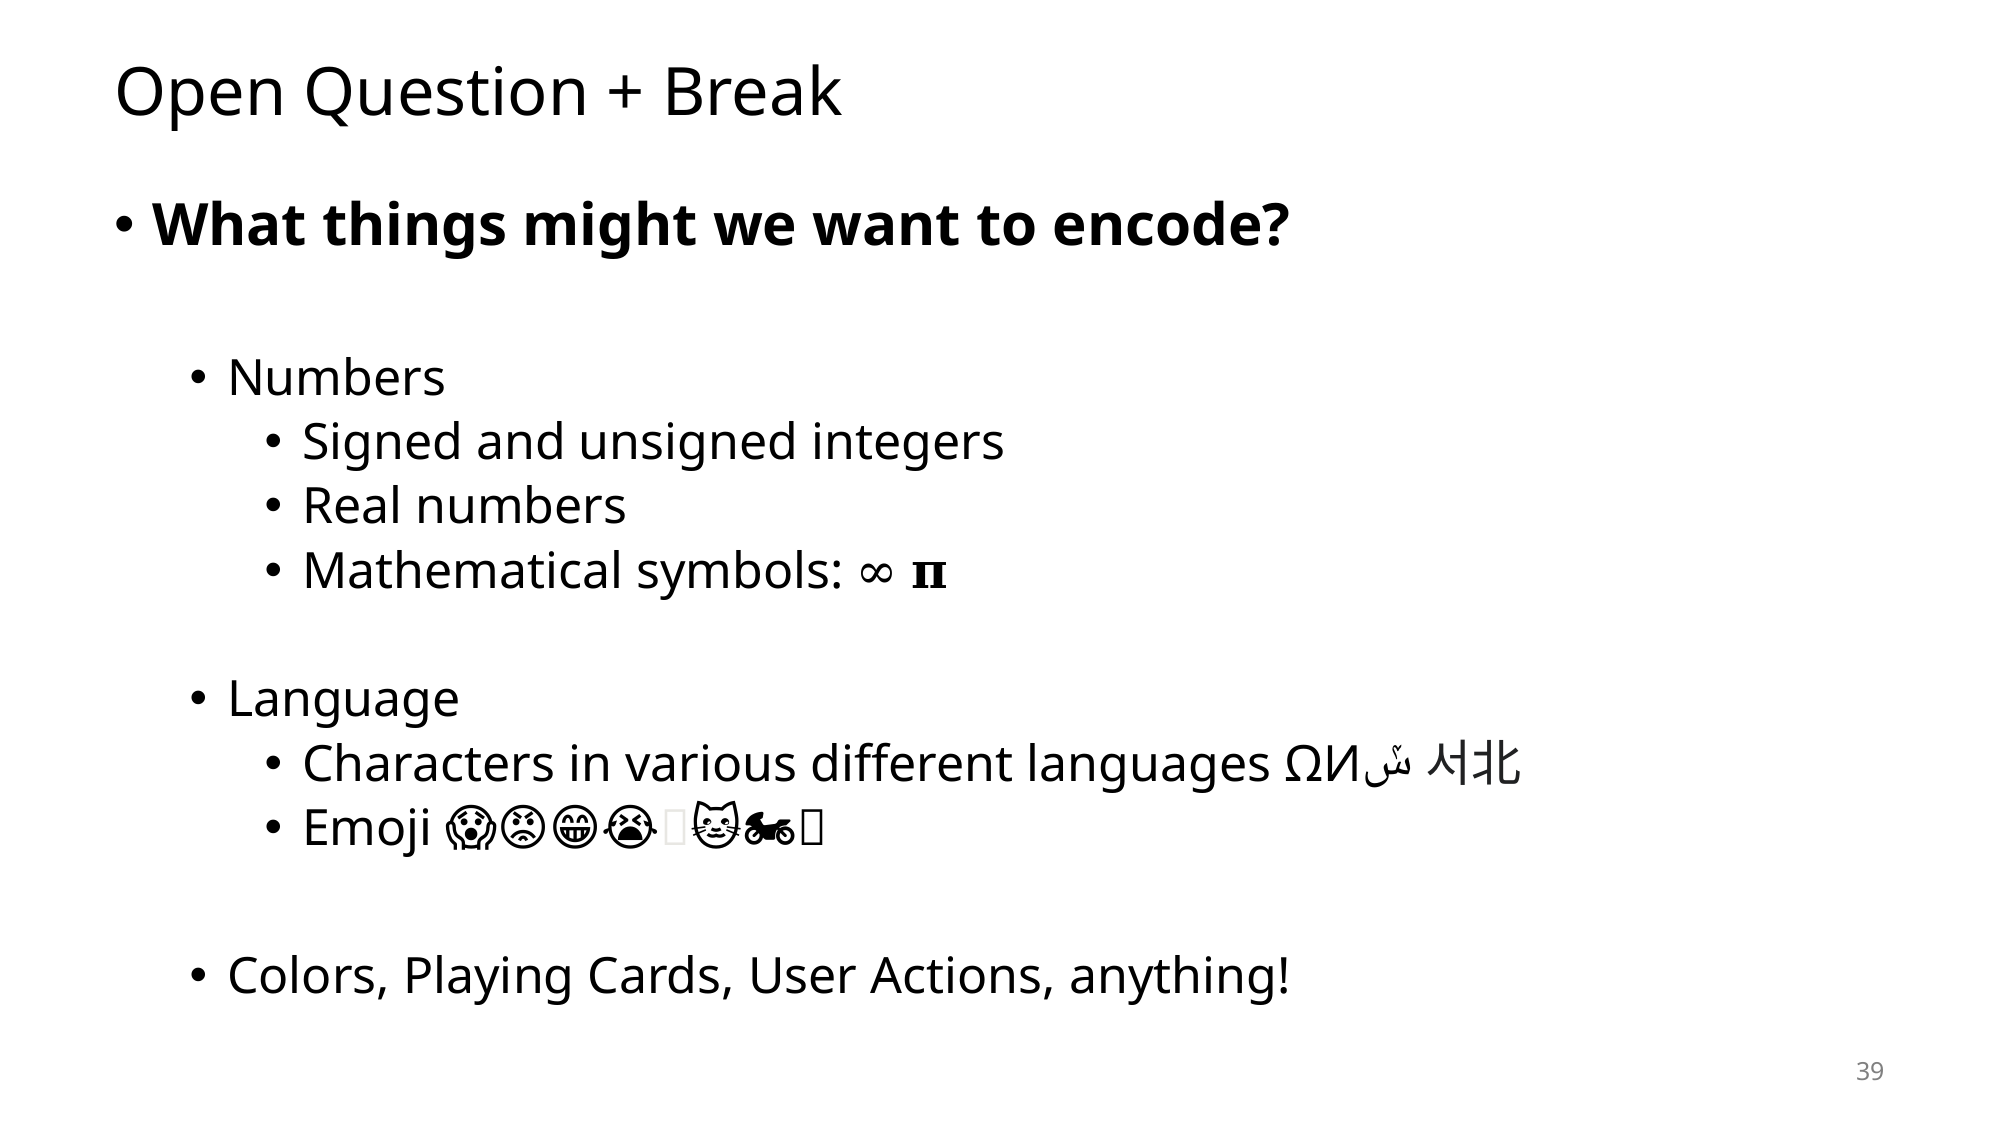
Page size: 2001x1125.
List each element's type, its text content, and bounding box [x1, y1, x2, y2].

list What things might we want to encode? Numbers Signed and unsigned integers Real numbers Mathematical symbols: ∞ 𝛑 Language Characters in various different languages ΩͶݽ서北 Emoji 😱😡😁😭🤷🦃🎶🎂✨🐱‍🏍🍢 Colors, Playing Cards, User Actions, anything! [99, 187, 1900, 1013]
title Open Question + Break [99, 37, 1900, 150]
slide_number 39 [1749, 1042, 1900, 1103]
